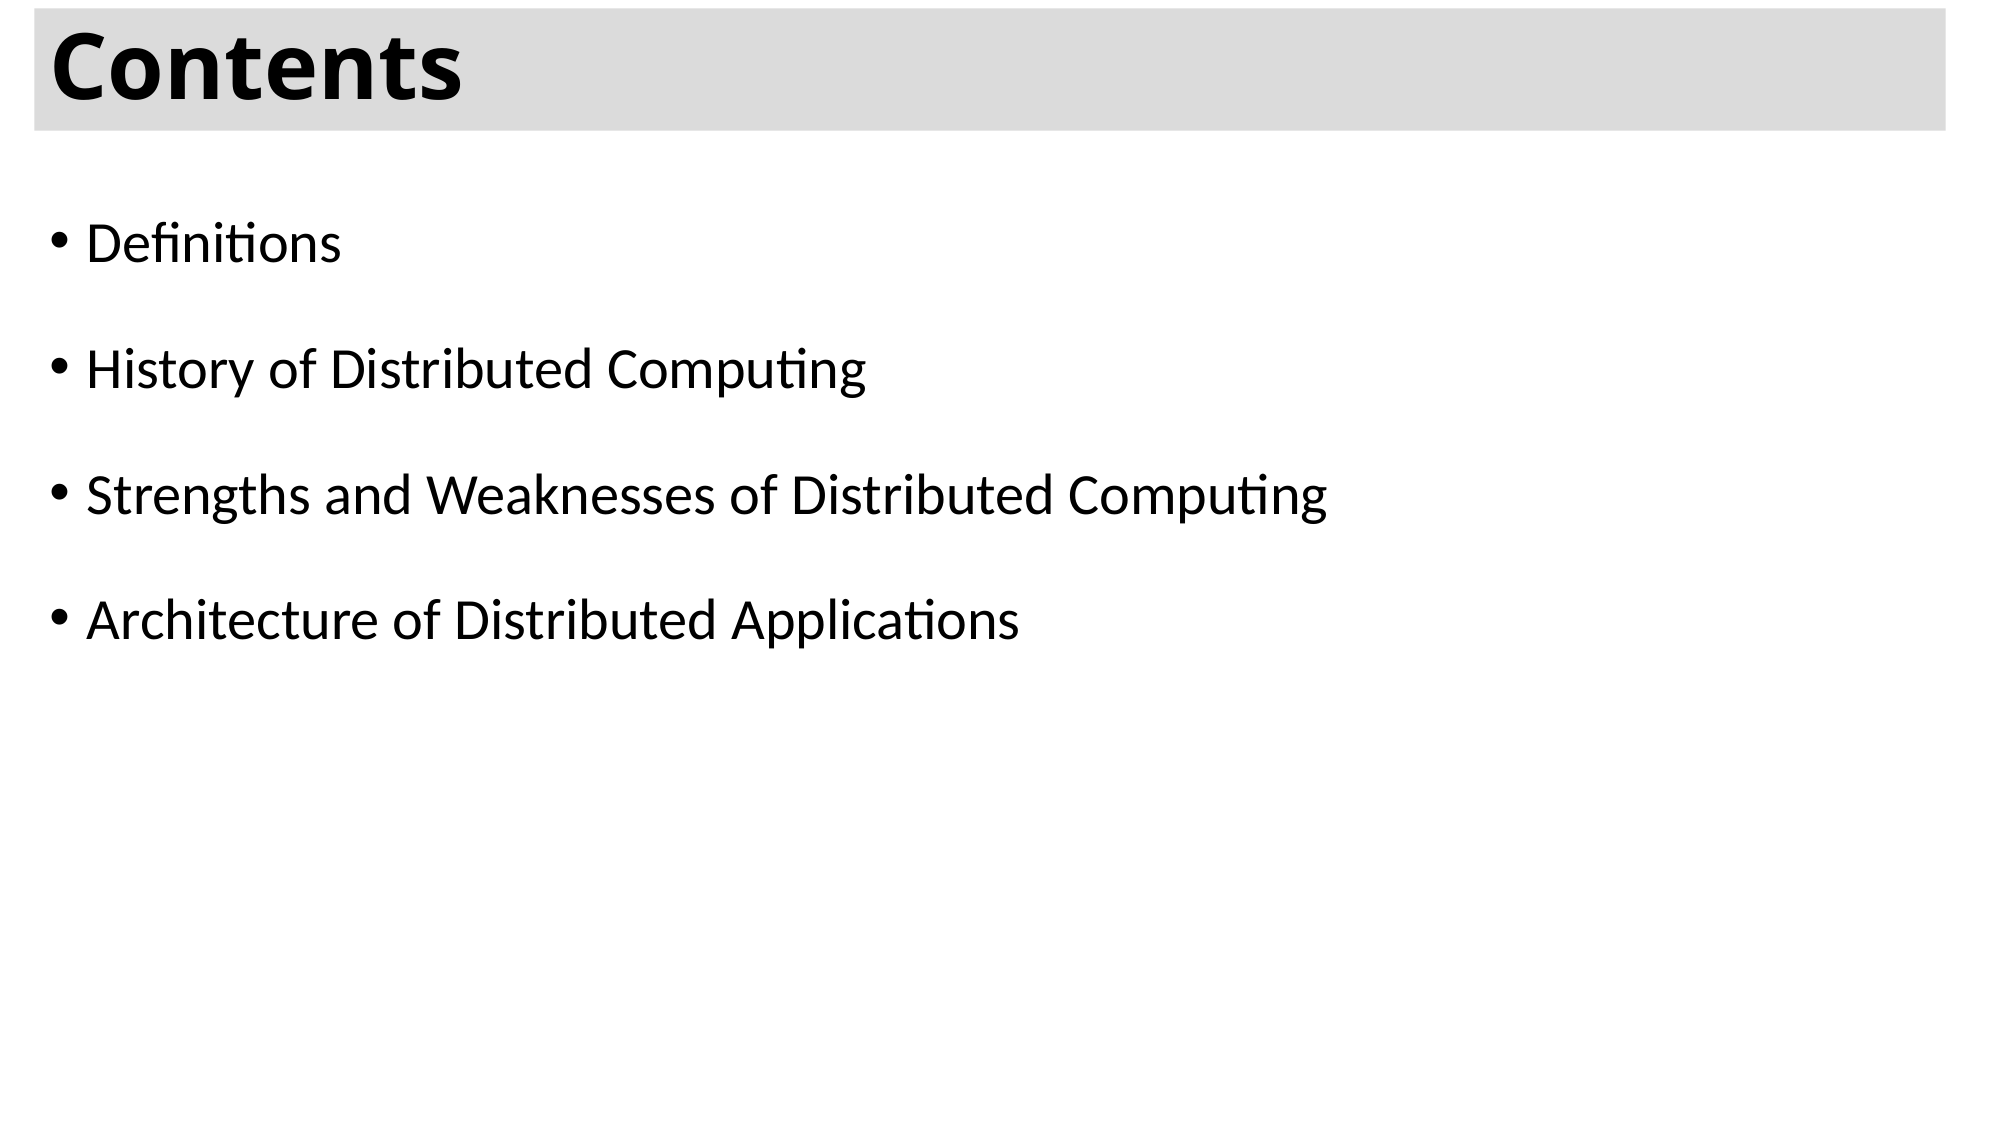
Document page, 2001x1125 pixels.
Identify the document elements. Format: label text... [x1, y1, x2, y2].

title Contents [34, 8, 1946, 131]
list Definitions History of Distributed Computing Strengths and Weaknesses of Distributed Computing Architecture of Distributed Applications [34, 162, 1946, 1089]
